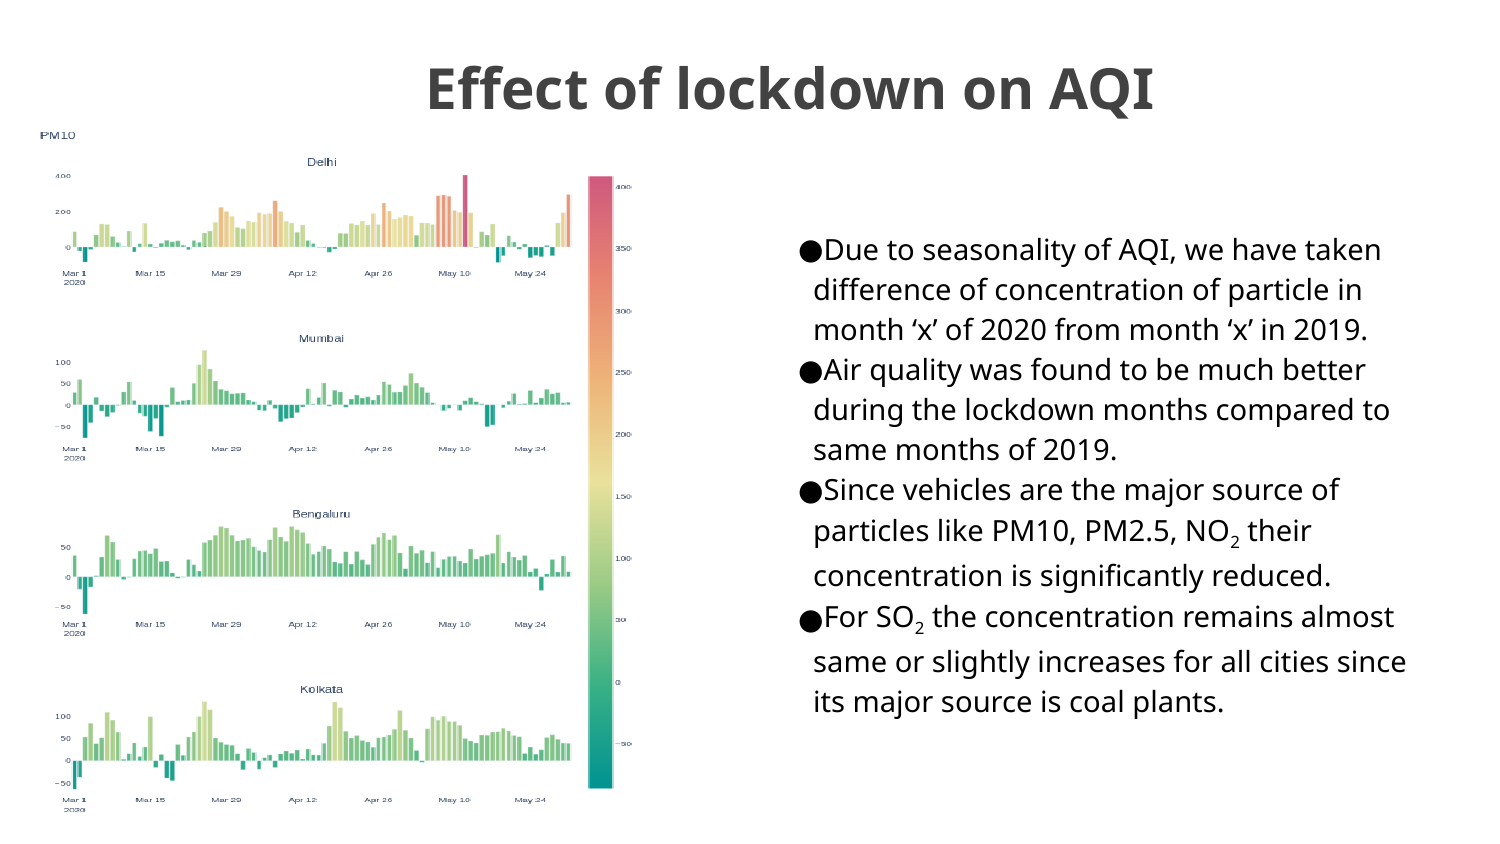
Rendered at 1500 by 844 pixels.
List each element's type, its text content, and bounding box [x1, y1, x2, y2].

picture [18, 121, 662, 834]
text_box Due to seasonality of AQI, we have taken difference of concentration of particle in month ‘x’ of 2020 from month ‘x’ in 2019. Air quality was found to be much better during the lockdown months compared to same months of 2019. Since vehicles are the major source of particles like PM10, PM2.5, NO2 their concentration is significantly reduced. For SO2 the concentration remains almost same or slightly increases for all cities since its major source is coal plants. [783, 210, 1445, 774]
title Effect of lockdown on AQI [213, 37, 1368, 202]
